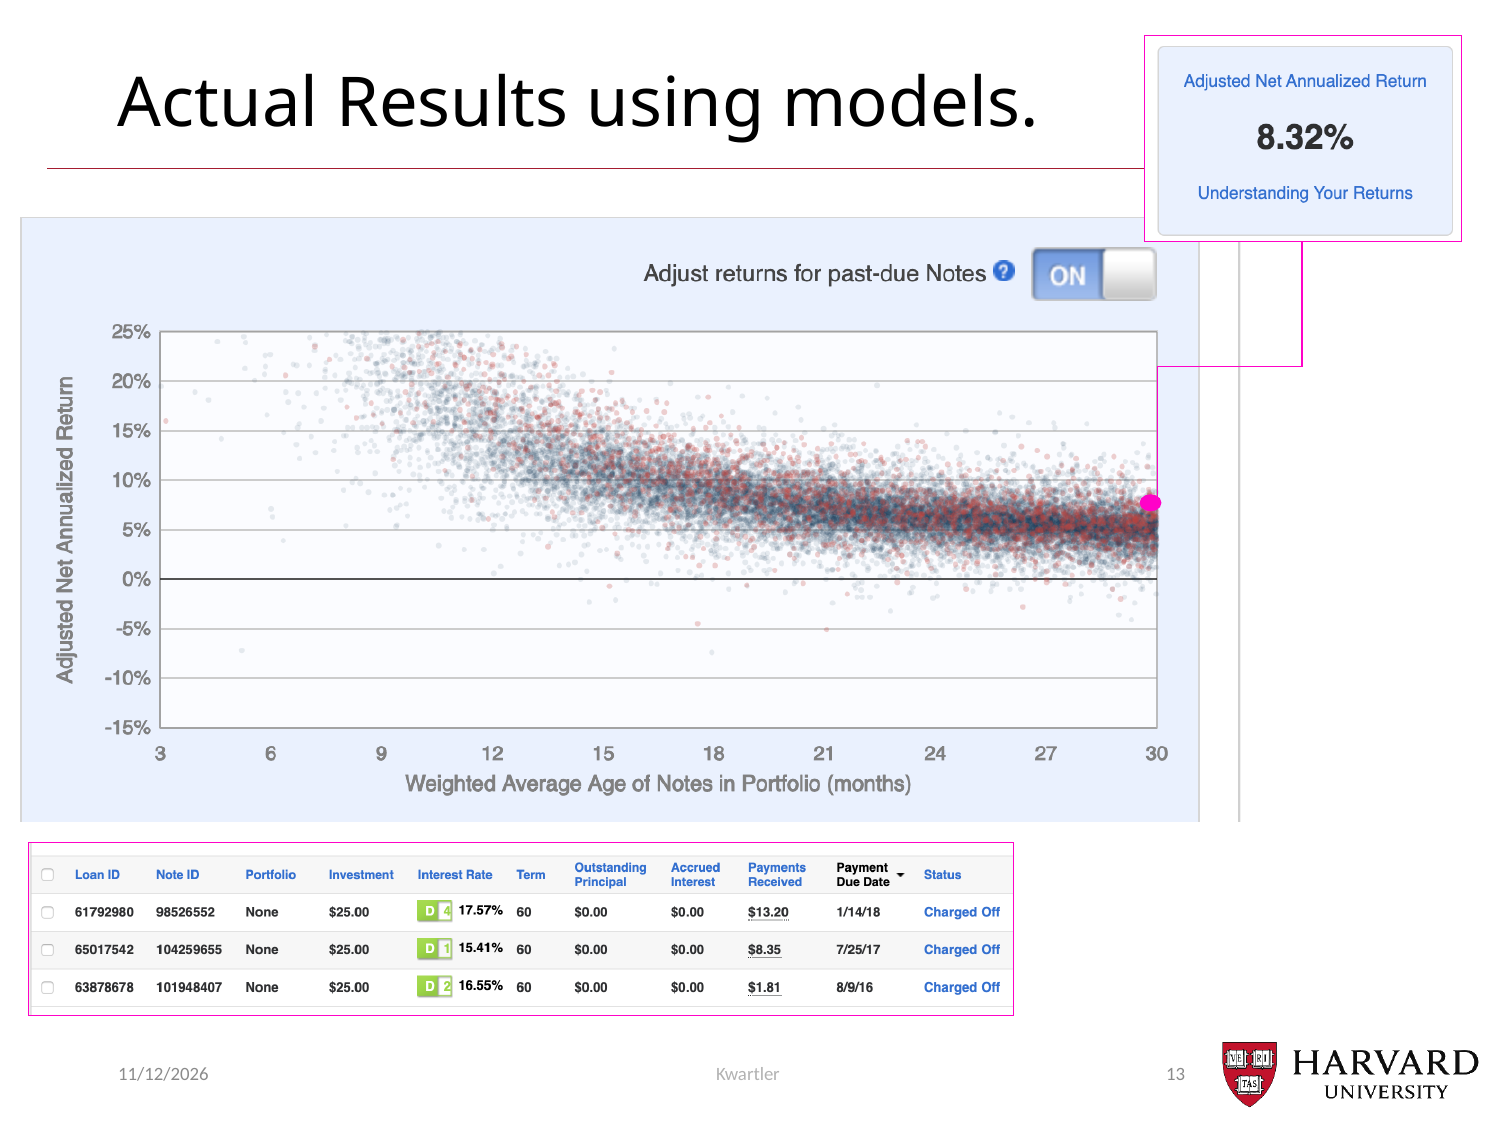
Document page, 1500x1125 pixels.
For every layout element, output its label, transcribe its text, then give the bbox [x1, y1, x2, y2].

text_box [1100, 295, 1359, 441]
picture [19, 35, 1462, 822]
slide_number 13 [1059, 1042, 1200, 1103]
picture [1200, 1024, 1500, 1125]
title Actual Results using models. [103, 59, 1144, 157]
picture [28, 842, 1014, 1016]
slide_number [103, 1042, 441, 1103]
footer Kwartler [496, 1042, 1004, 1103]
